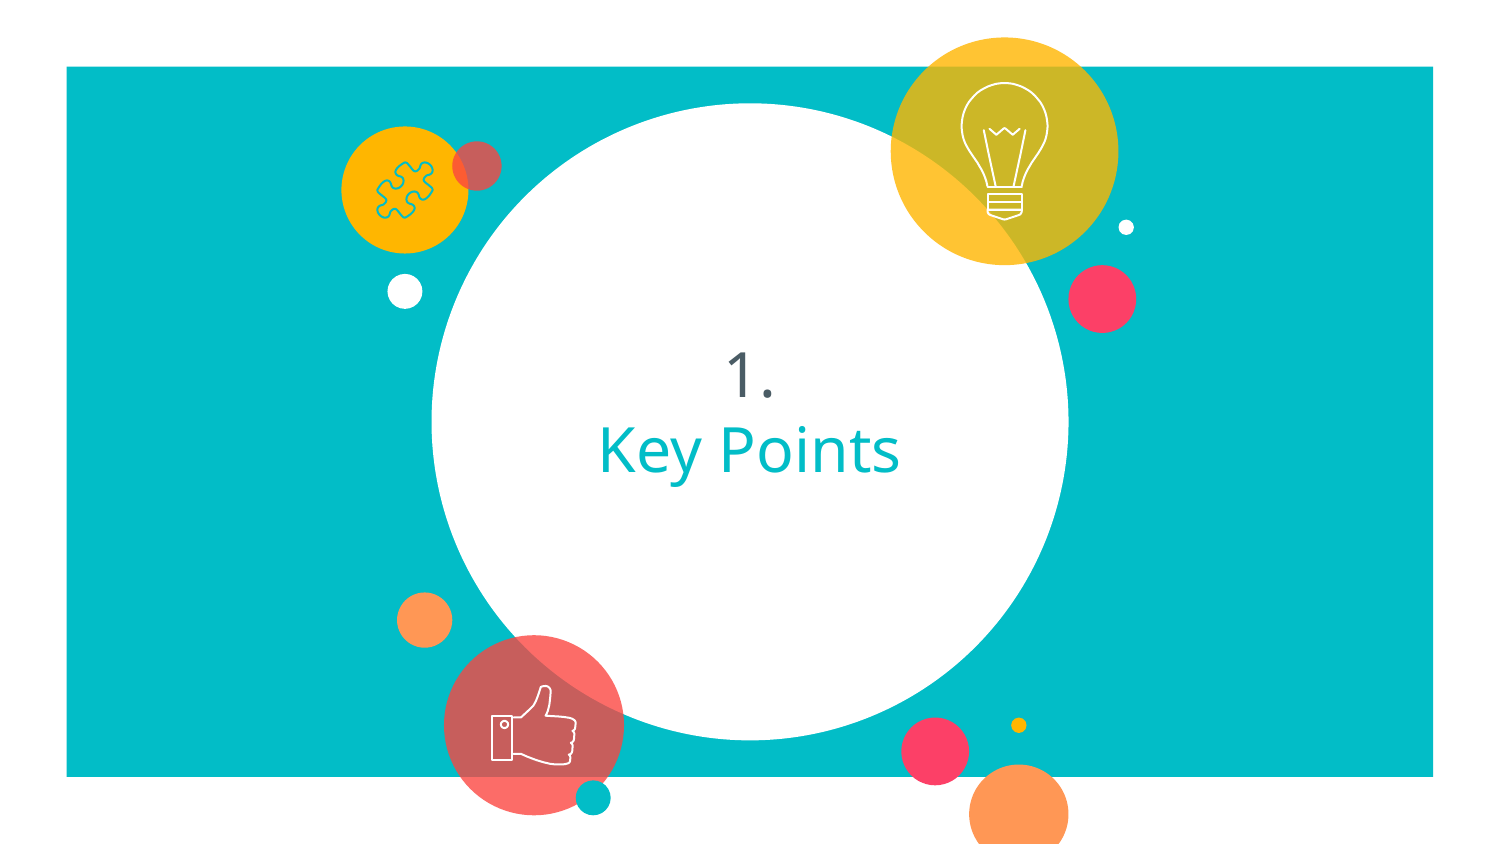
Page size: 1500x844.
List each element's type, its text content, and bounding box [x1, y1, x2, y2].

title 1. Key Points [473, 309, 1027, 500]
